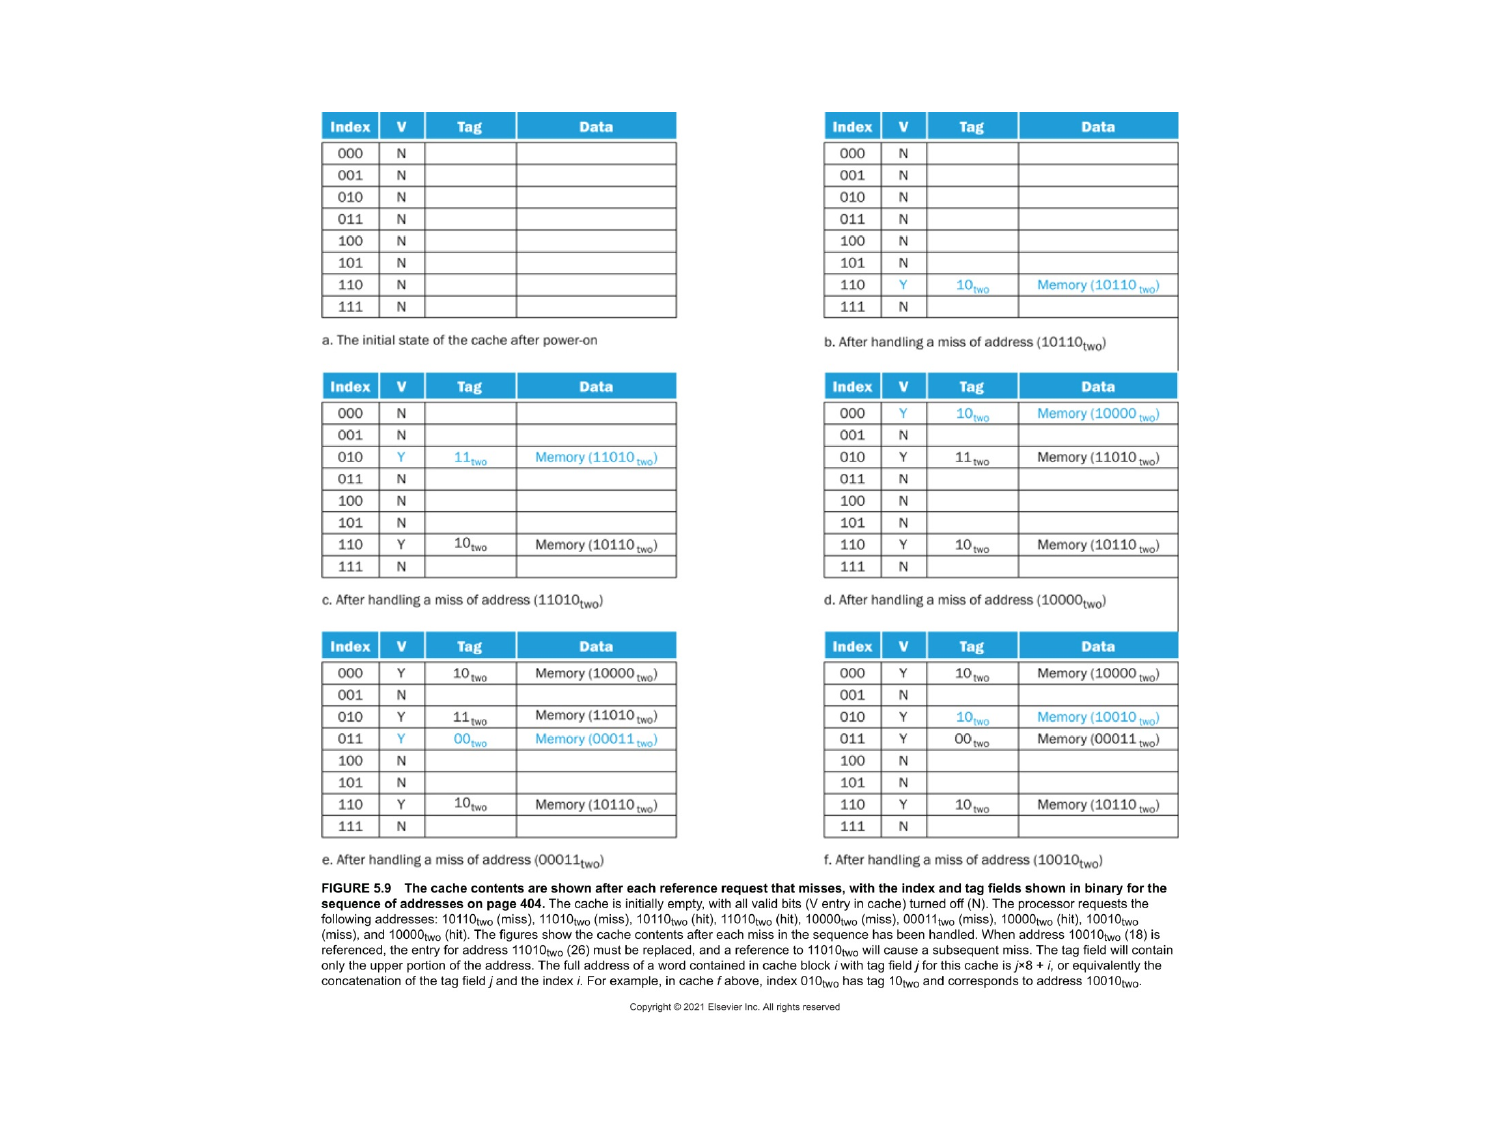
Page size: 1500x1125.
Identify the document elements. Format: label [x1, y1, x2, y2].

picture [321, 112, 1179, 1013]
